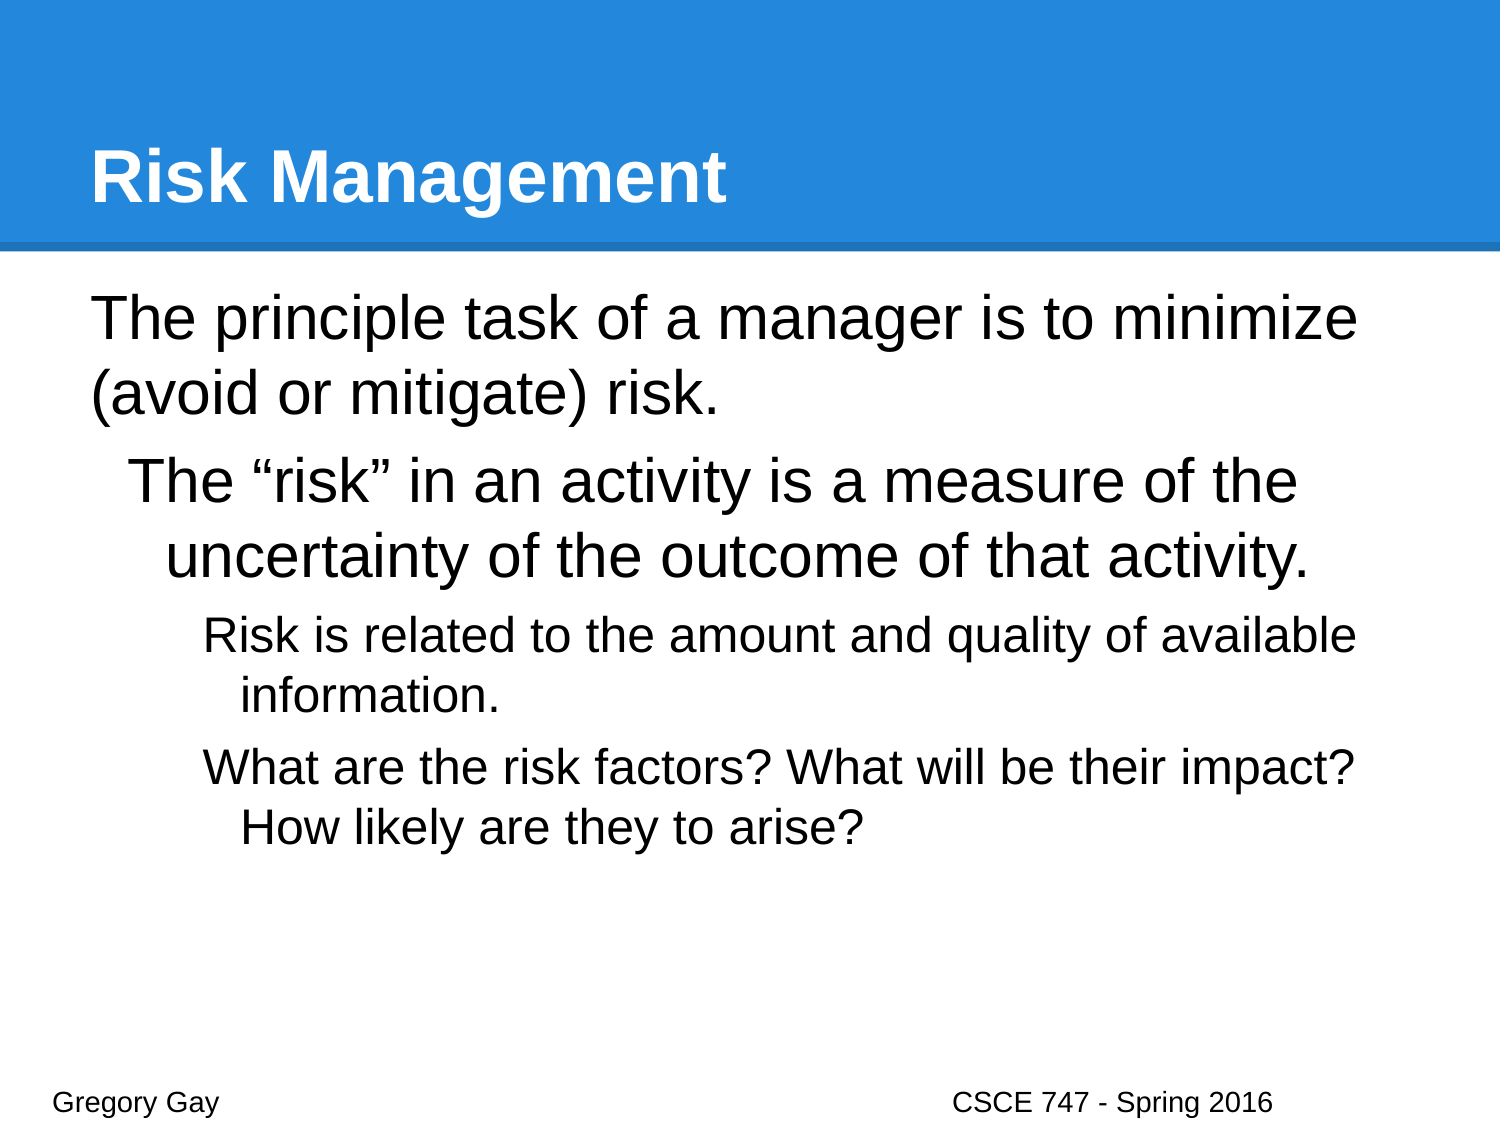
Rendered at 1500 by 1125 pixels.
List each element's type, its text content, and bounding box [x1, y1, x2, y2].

list The principle task of a manager is to minimize (avoid or mitigate) risk. The “risk” in an activity is a measure of the uncertainty of the outcome of that activity. Risk is related to the amount and quality of available information. What are the risk factors? What will be their impact? How likely are they to arise? [75, 262, 1476, 1078]
text_box Gregory Gay CSCE 747 - Spring 2016 4 [37, 1068, 1463, 1114]
title Risk Management [75, 45, 1425, 233]
